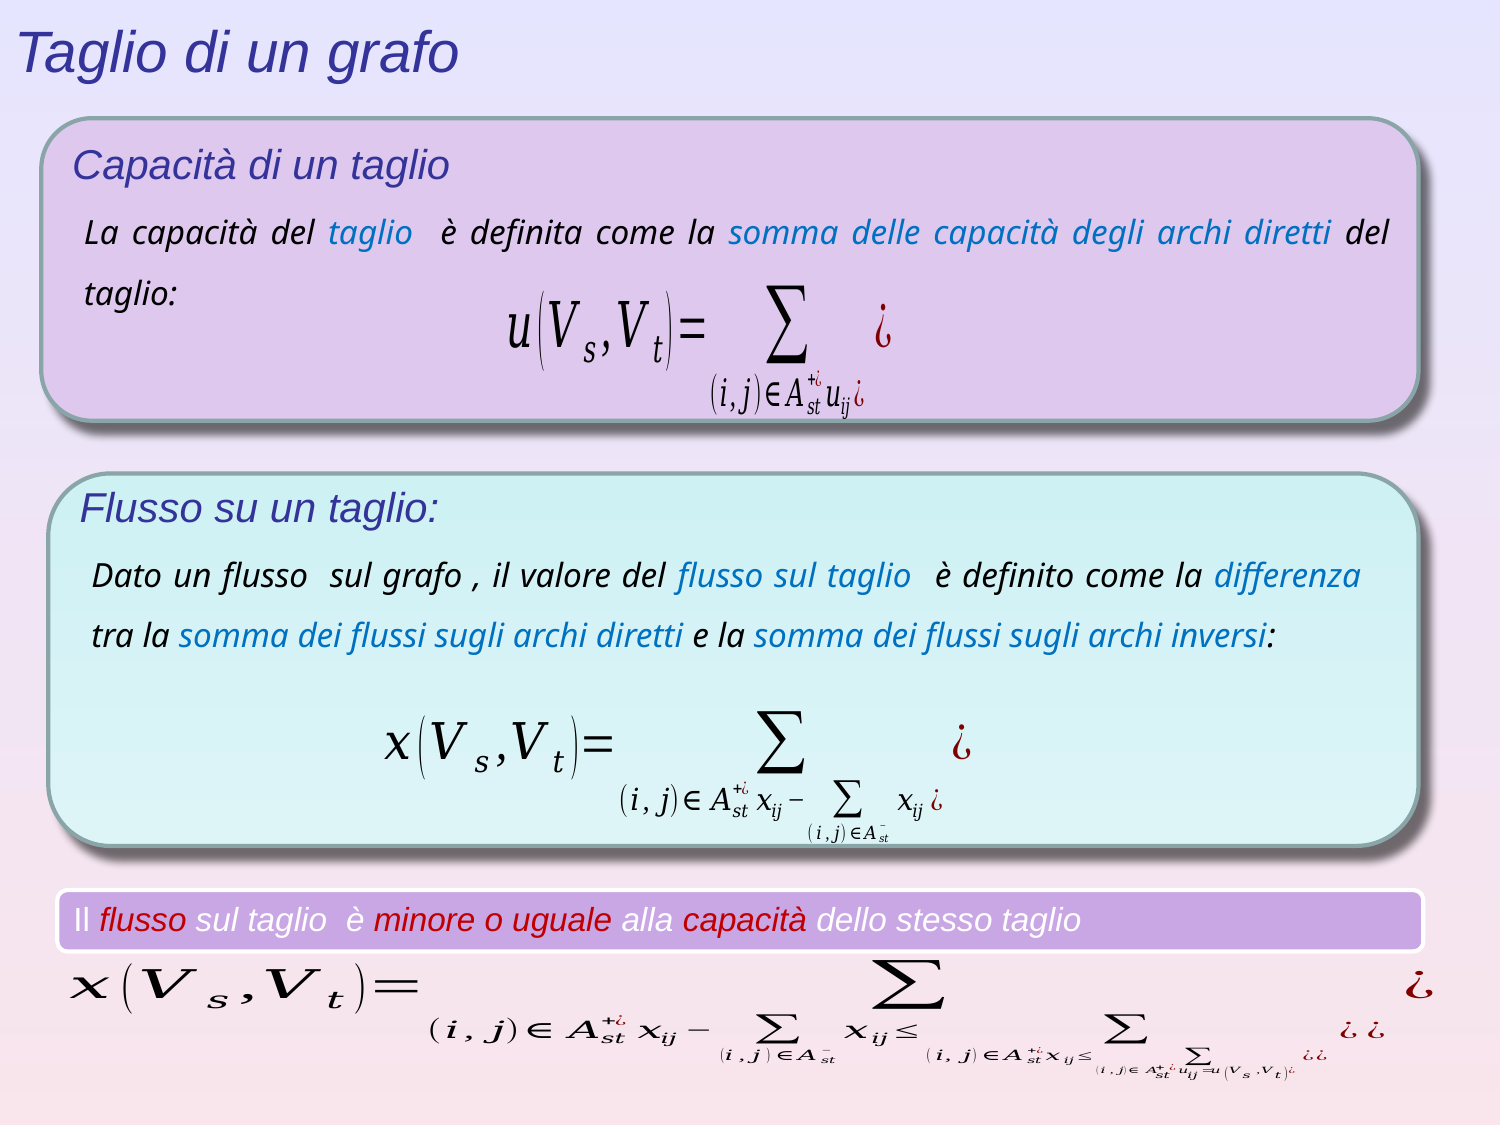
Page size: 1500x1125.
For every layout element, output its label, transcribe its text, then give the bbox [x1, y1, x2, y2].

text_box Capacità di un taglio [57, 130, 1429, 201]
text_box [46, 471, 1421, 849]
text_box Taglio di un grafo [0, 0, 1495, 102]
text_box Flusso su un taglio: [64, 473, 1152, 545]
text_box [39, 116, 1421, 423]
picture [0, 0, 1500, 1125]
